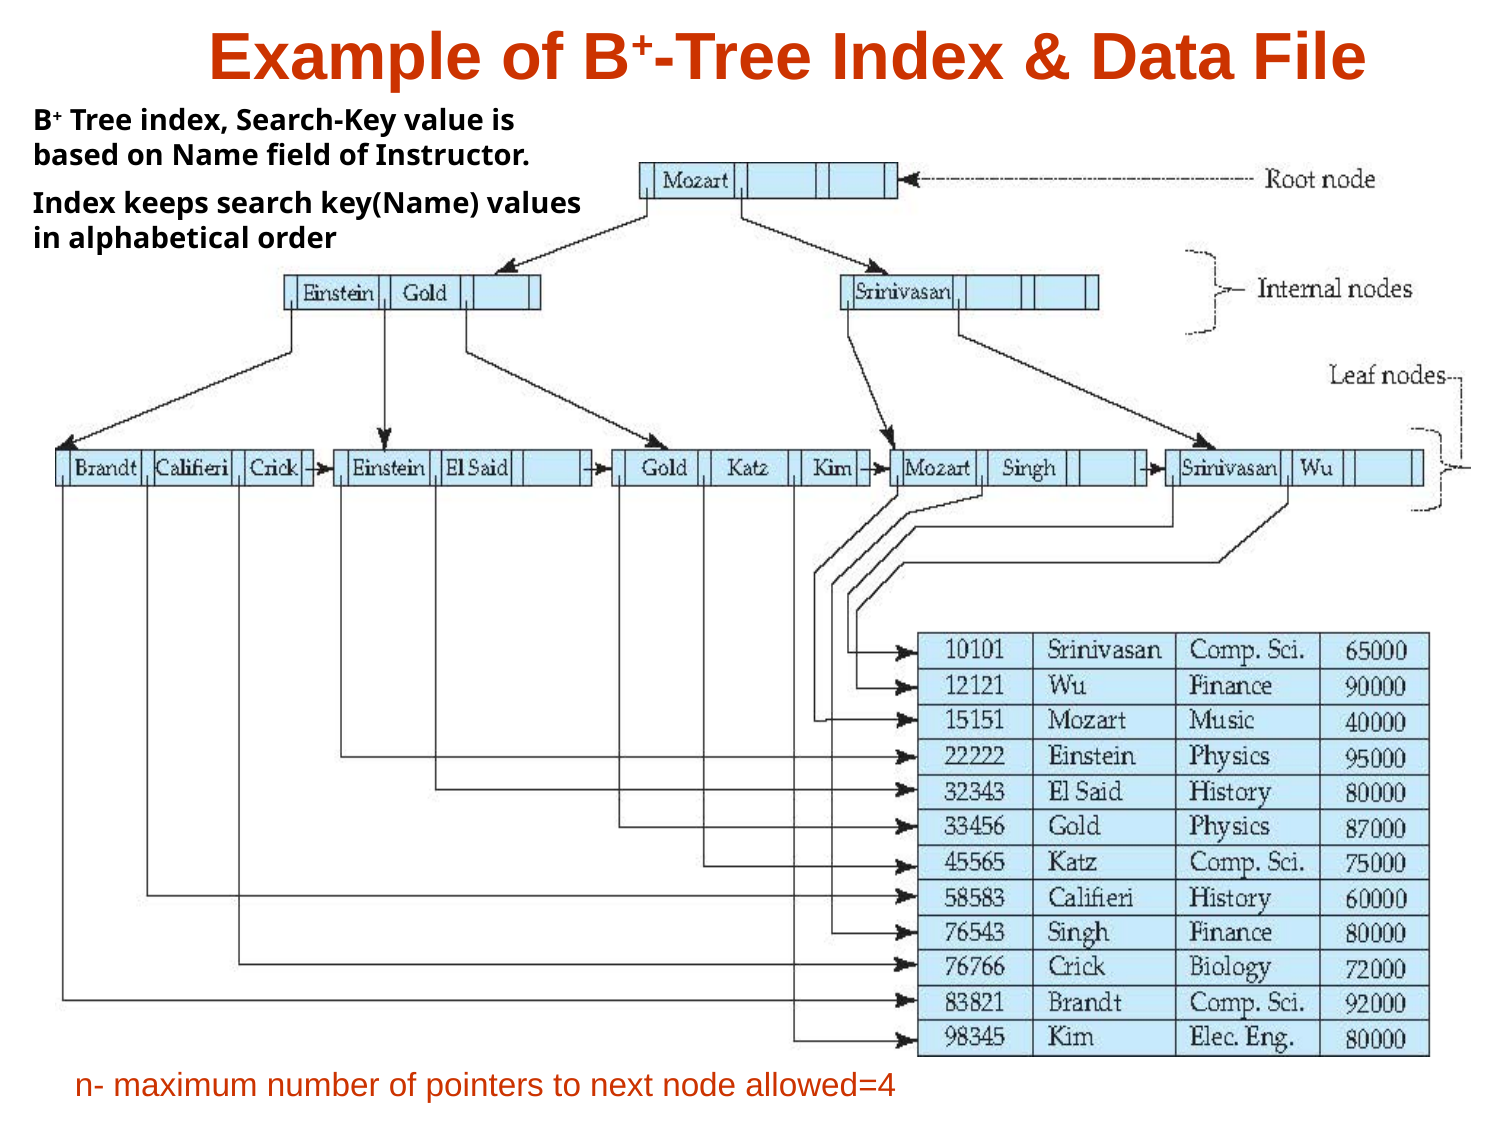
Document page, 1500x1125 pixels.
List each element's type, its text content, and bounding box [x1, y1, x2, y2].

text_box B+ Tree index, Search-Key value is based on Name field of Instructor. Index keeps search key(Name) values in alphabetical order [18, 94, 608, 262]
picture [54, 162, 1472, 1057]
title Example of B+-Tree Index & Data File [125, 0, 1452, 101]
text_box n- maximum number of pointers to next node allowed=4 [60, 1065, 913, 1111]
